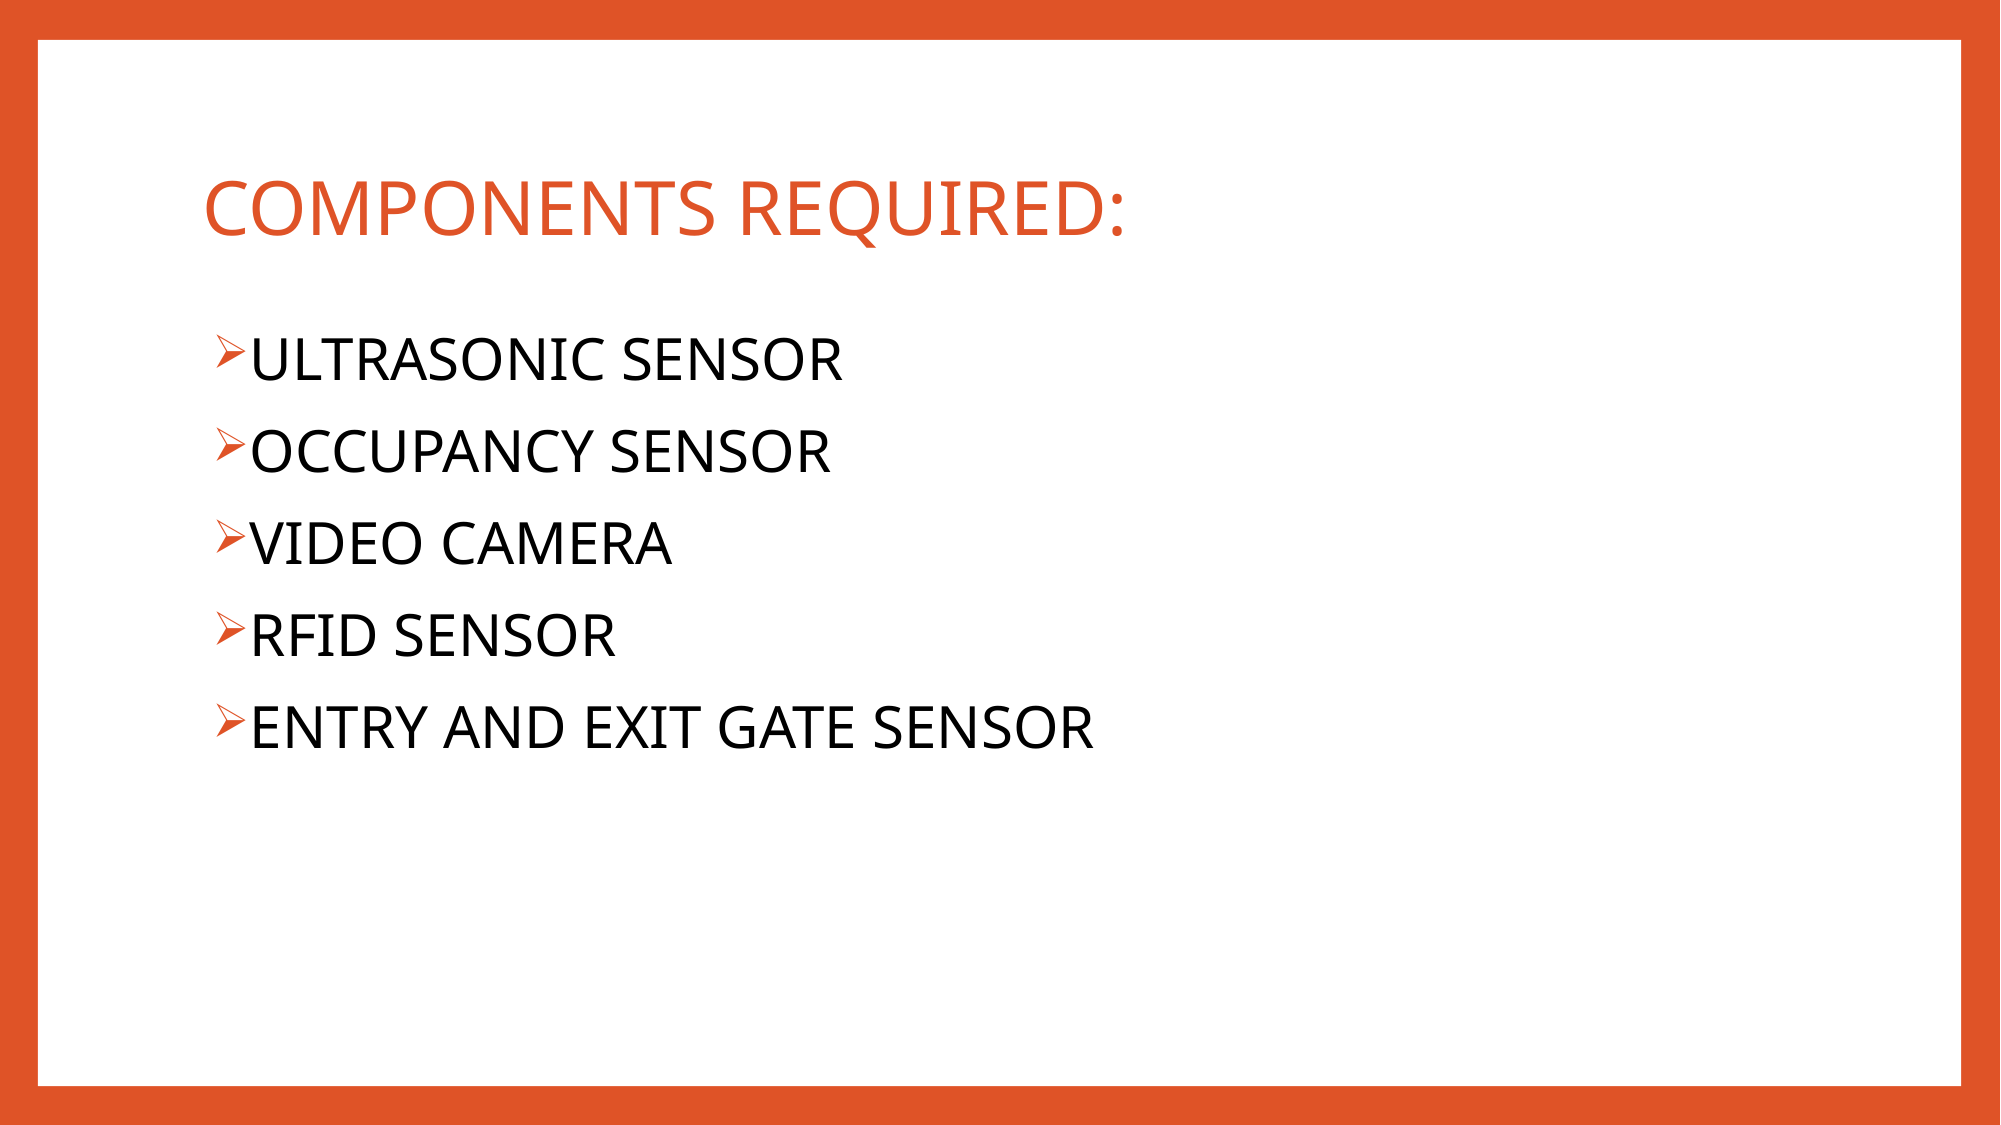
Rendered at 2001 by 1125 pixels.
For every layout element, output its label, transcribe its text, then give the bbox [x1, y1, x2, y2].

title COMPONENTS REQUIRED: [187, 99, 1808, 323]
list ULTRASONIC SENSOR OCCUPANCY SENSOR VIDEO CAMERA RFID SENSOR ENTRY AND EXIT GATE SENSOR [190, 322, 1810, 985]
